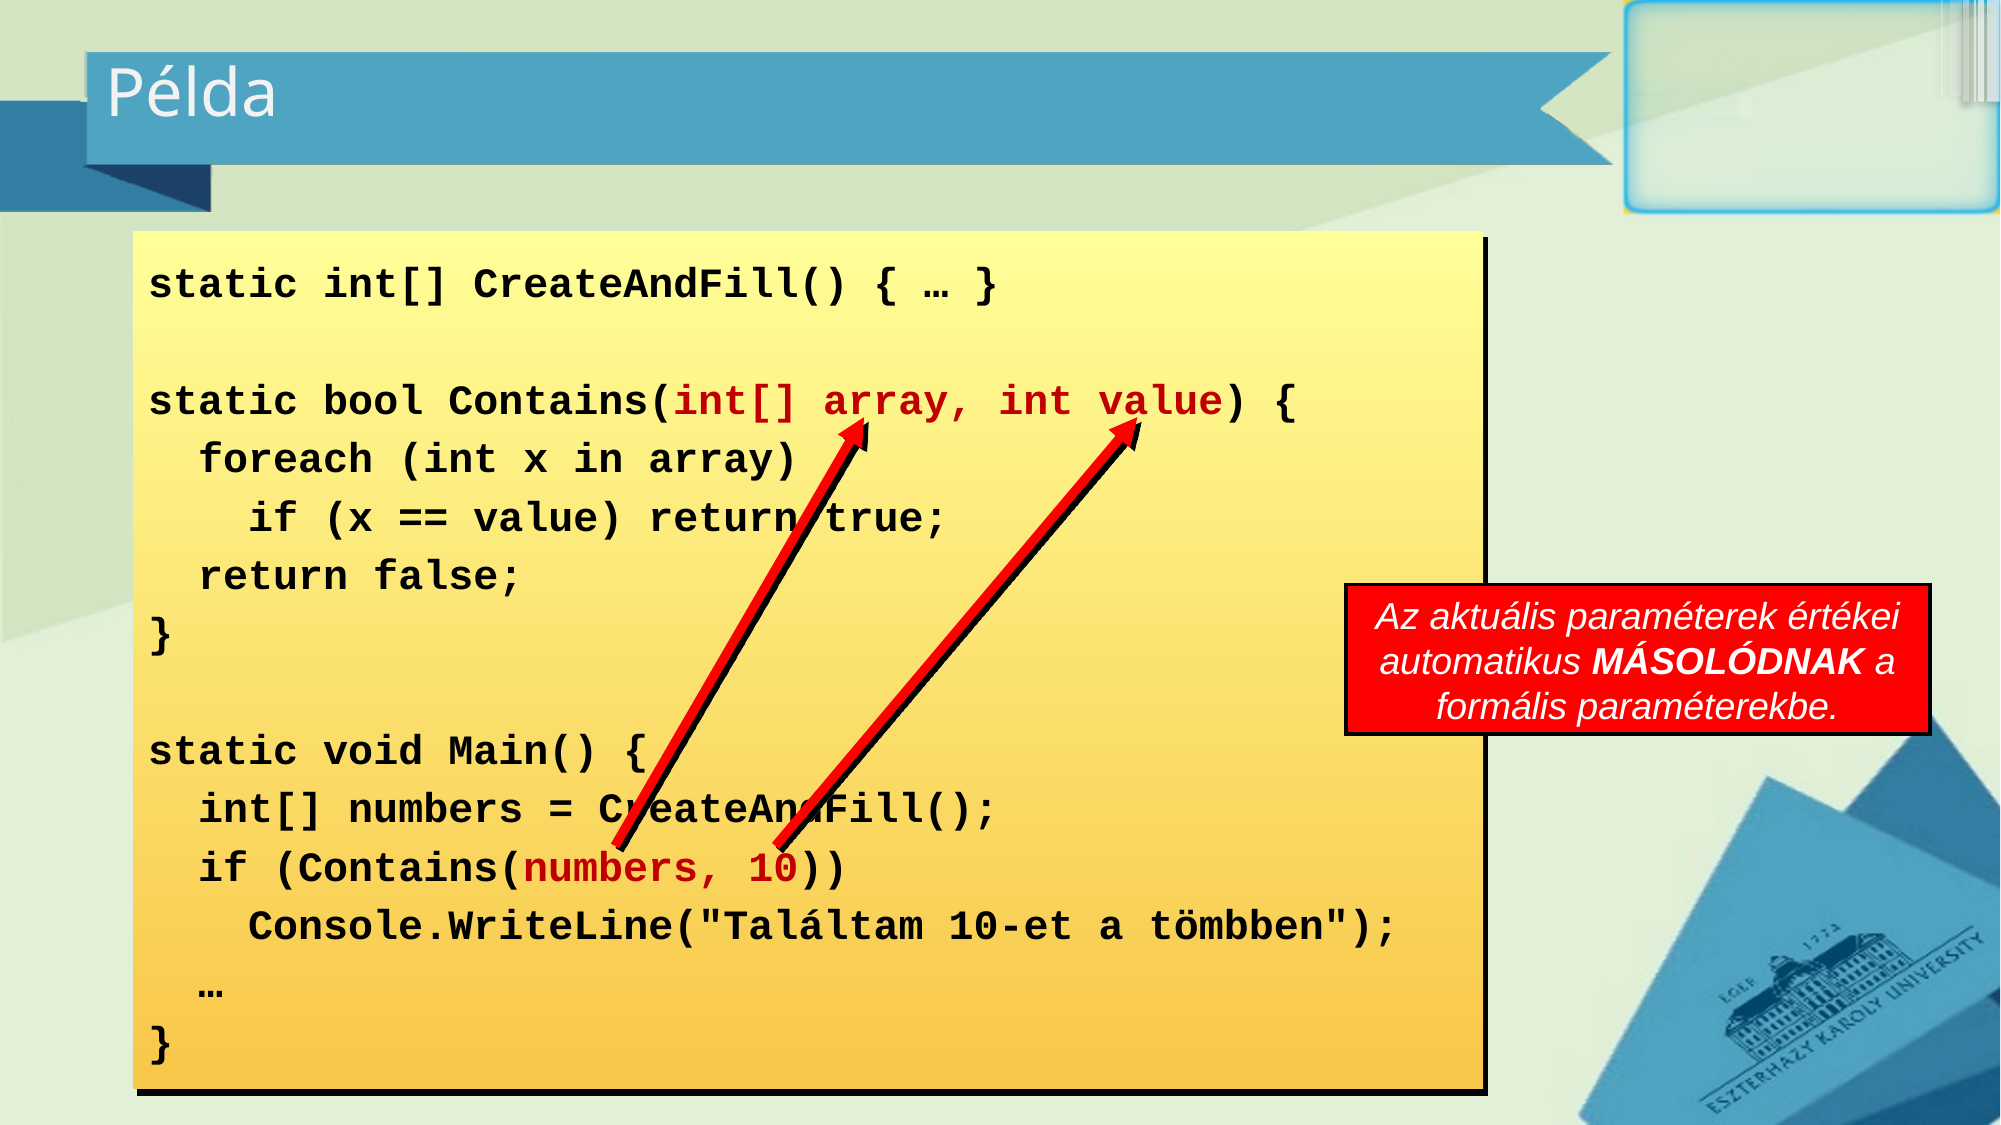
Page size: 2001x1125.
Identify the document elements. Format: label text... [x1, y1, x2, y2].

title Példa [0, 50, 1617, 212]
picture [0, 0, 2001, 1125]
text_box static int[] CreateAndFill() { … } static bool Contains(int[] array, int value) { foreach (int x in array) if (x == value) return true; return false; } static void Main() { int[] numbers = CreateAndFill(); if (Contains(numbers, 10)) Console.WriteLine("Találtam 10-et a tömbben"); … } [133, 231, 1484, 1089]
text_box [775, 417, 1138, 847]
text_box Az aktuális paraméterek értékei automatikus MÁSOLÓDNAK a formális paraméterekbe. [1345, 584, 1930, 735]
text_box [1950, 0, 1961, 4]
text_box [614, 417, 865, 847]
